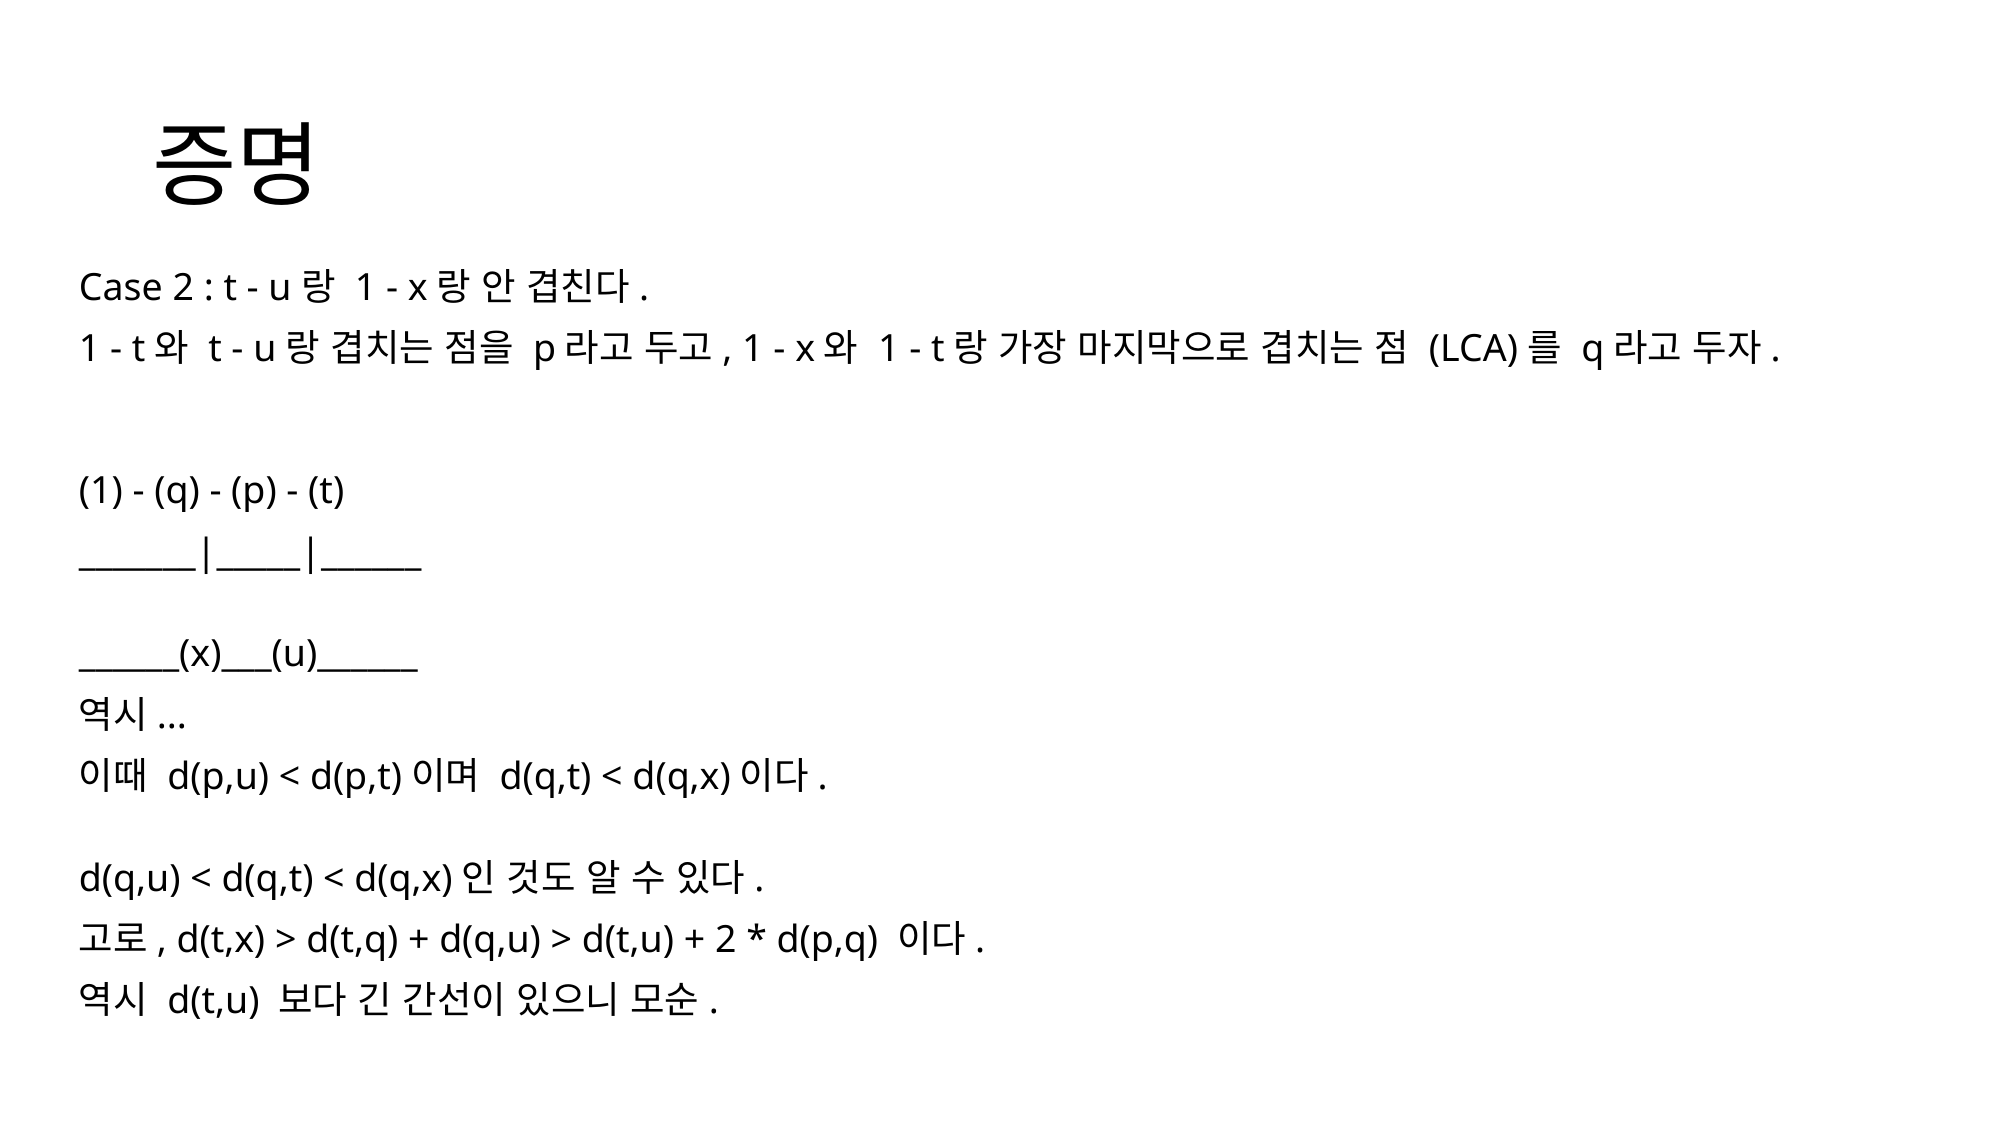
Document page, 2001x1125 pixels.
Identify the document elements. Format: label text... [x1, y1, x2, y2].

title 증명 [137, 59, 1863, 278]
list Case 2 : t - u랑 1 - x랑 안 겹친다. 1 - t와 t - u랑 겹치는 점을 p라고 두고, 1 - x와 1 - t랑 가장 마지막으로 겹치는 점 (LCA)를 q라고 두자. (1) - (q) - (p) - (t) _______|_____|______ ______(x)___(u)______ 역시... 이때 d(p,u) < d(p,t)이며 d(q,t) < d(q,x)이다. d(q,u) < d(q,t) < d(q,x)인 것도 알 수 있다. 고로, d(t,x) > d(t,q) + d(q,u) > d(t,u) + 2 * d(p,q) 이다. 역시 d(t,u) 보다 긴 간선이 있으니 모순. [63, 260, 1789, 975]
